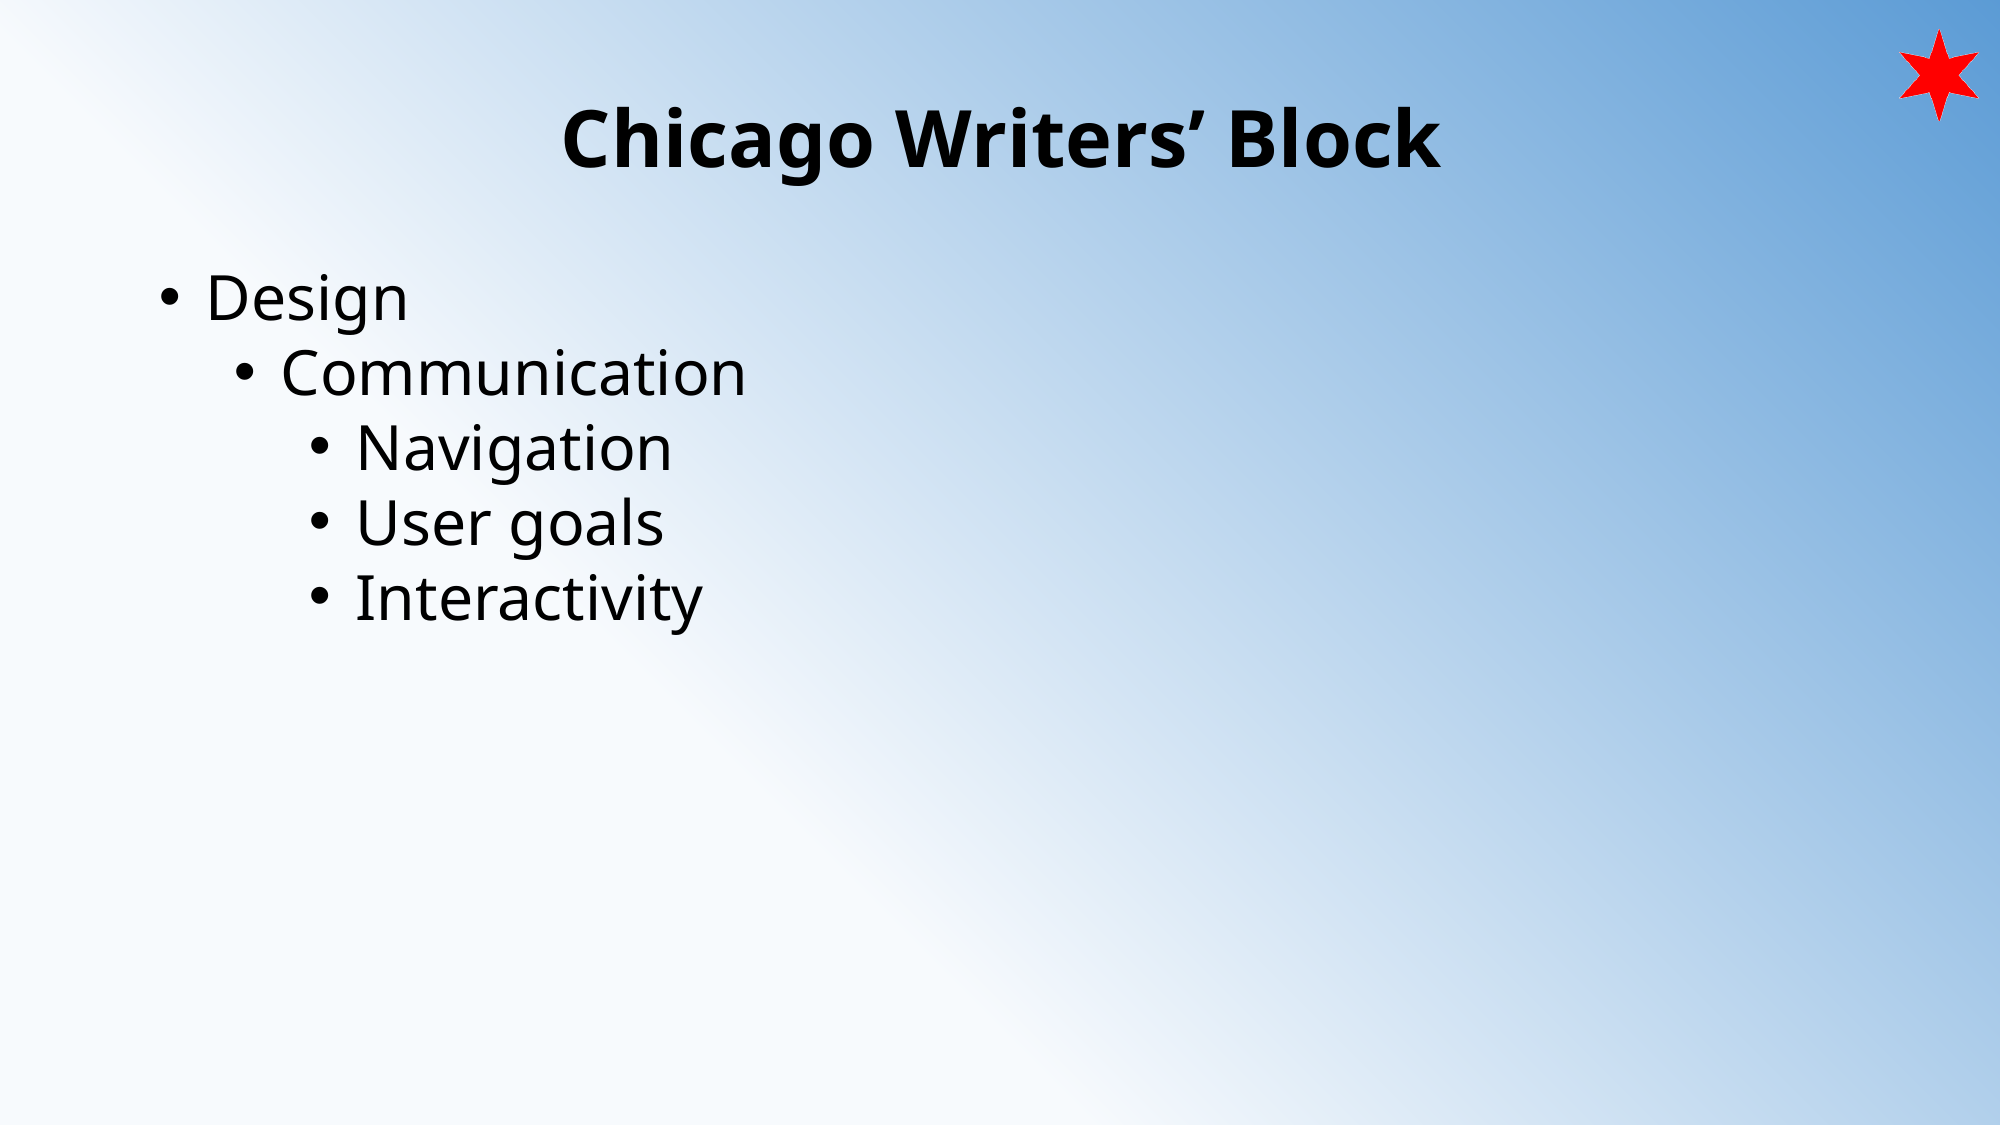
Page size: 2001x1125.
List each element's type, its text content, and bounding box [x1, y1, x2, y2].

picture [1899, 29, 1979, 121]
text_box Chicago Writers’ Block Design Communication Navigation User goals Interactivity [144, 80, 1860, 835]
